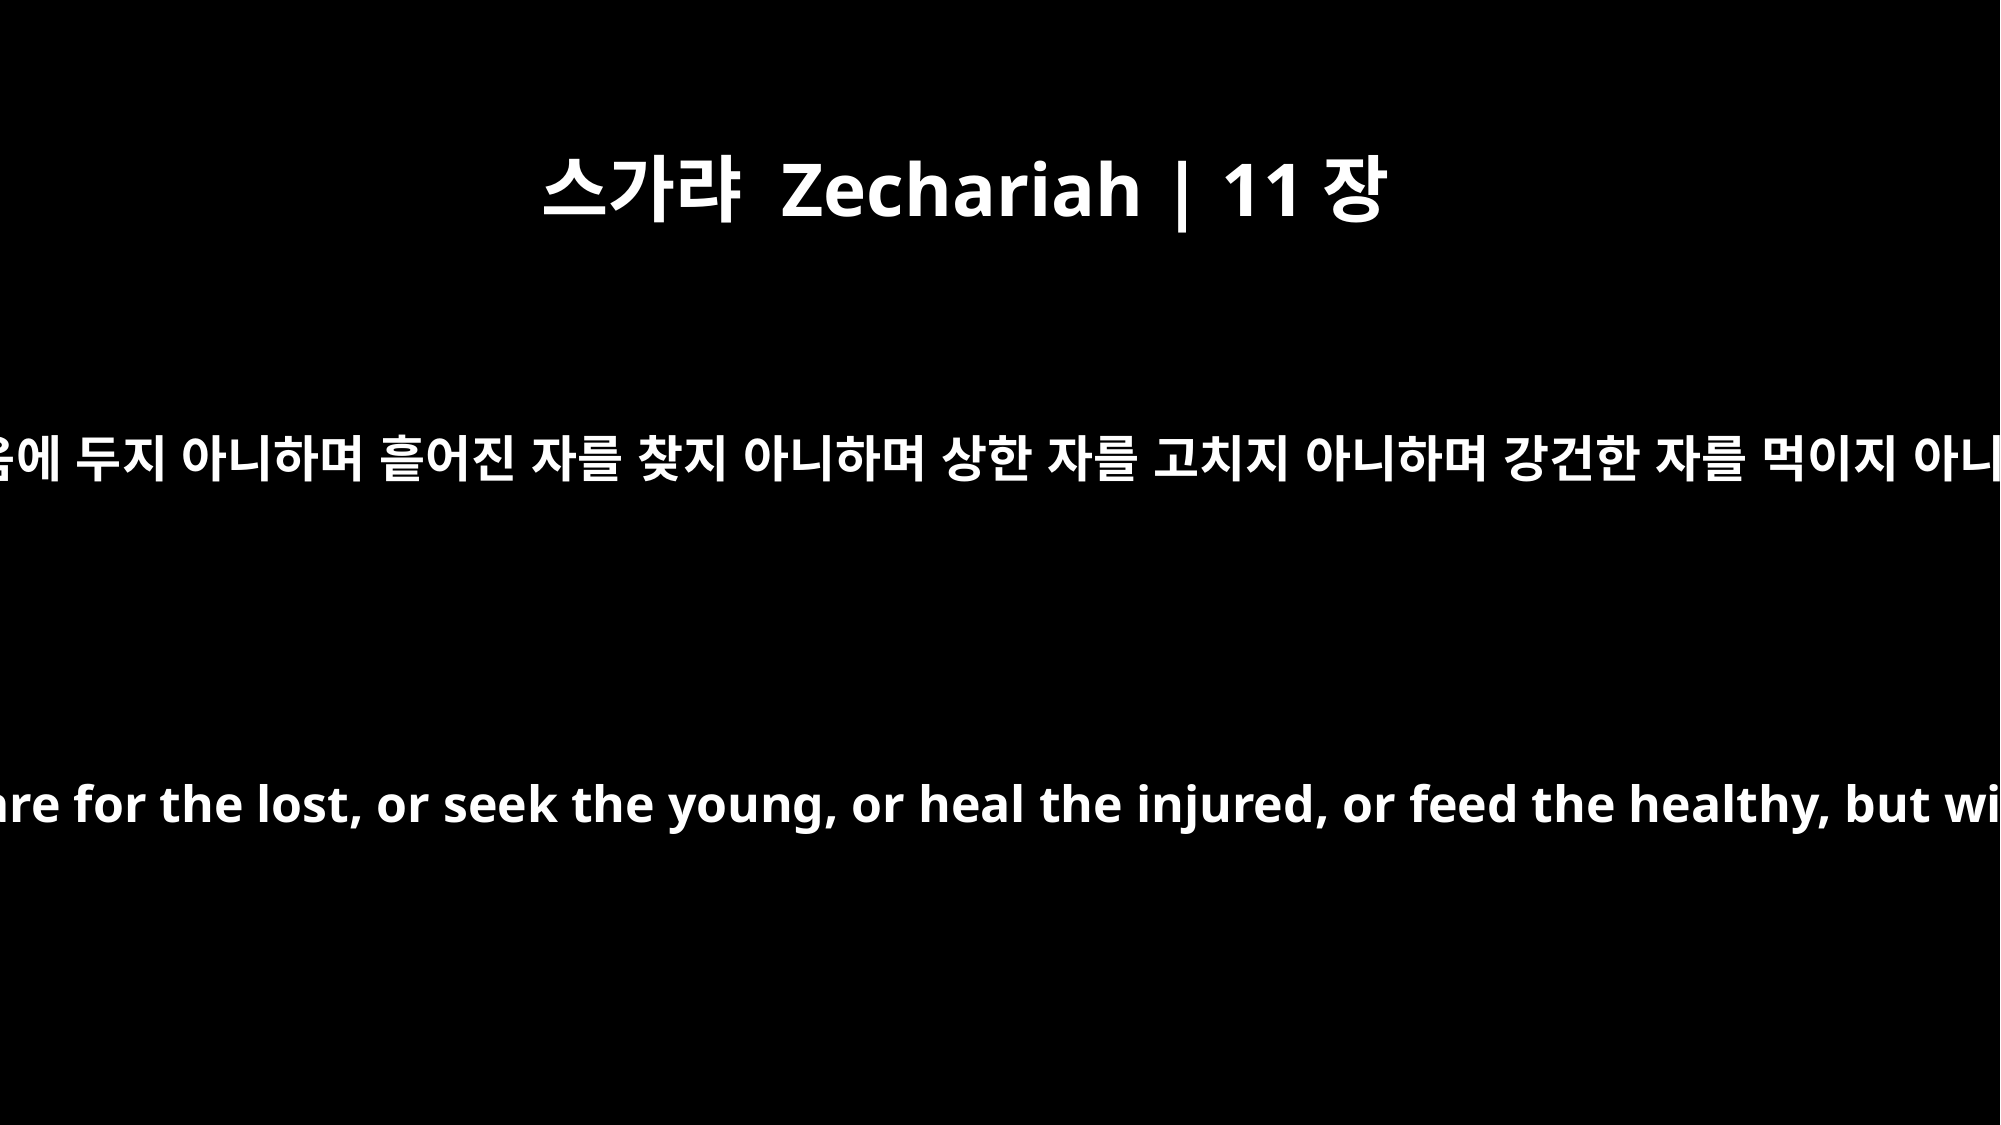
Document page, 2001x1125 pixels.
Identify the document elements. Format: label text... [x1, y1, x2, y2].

text_box For I am going to raise up a shepherd over the land who will not care for the lost, or seek the young, or heal the injured, or feed the healthy, but will eat the meat of the choice sheep, tearing off their hoofs. [0, 764, 2000, 840]
text_box 16 보라 내가 한 목자를 이 땅에 일으키리니 그가 없어진 자를 마음에 두지 아니하며 흩어진 자를 찾지 아니하며 상한 자를 고치지 아니하며 강건한 자를 먹이지 아니하고 오히려 살진 자의 고기를 먹으며 또 그 굽을 찢으리라 [0, 359, 2000, 495]
text_box 스가랴 Zechariah | 11장 [526, 136, 1406, 239]
